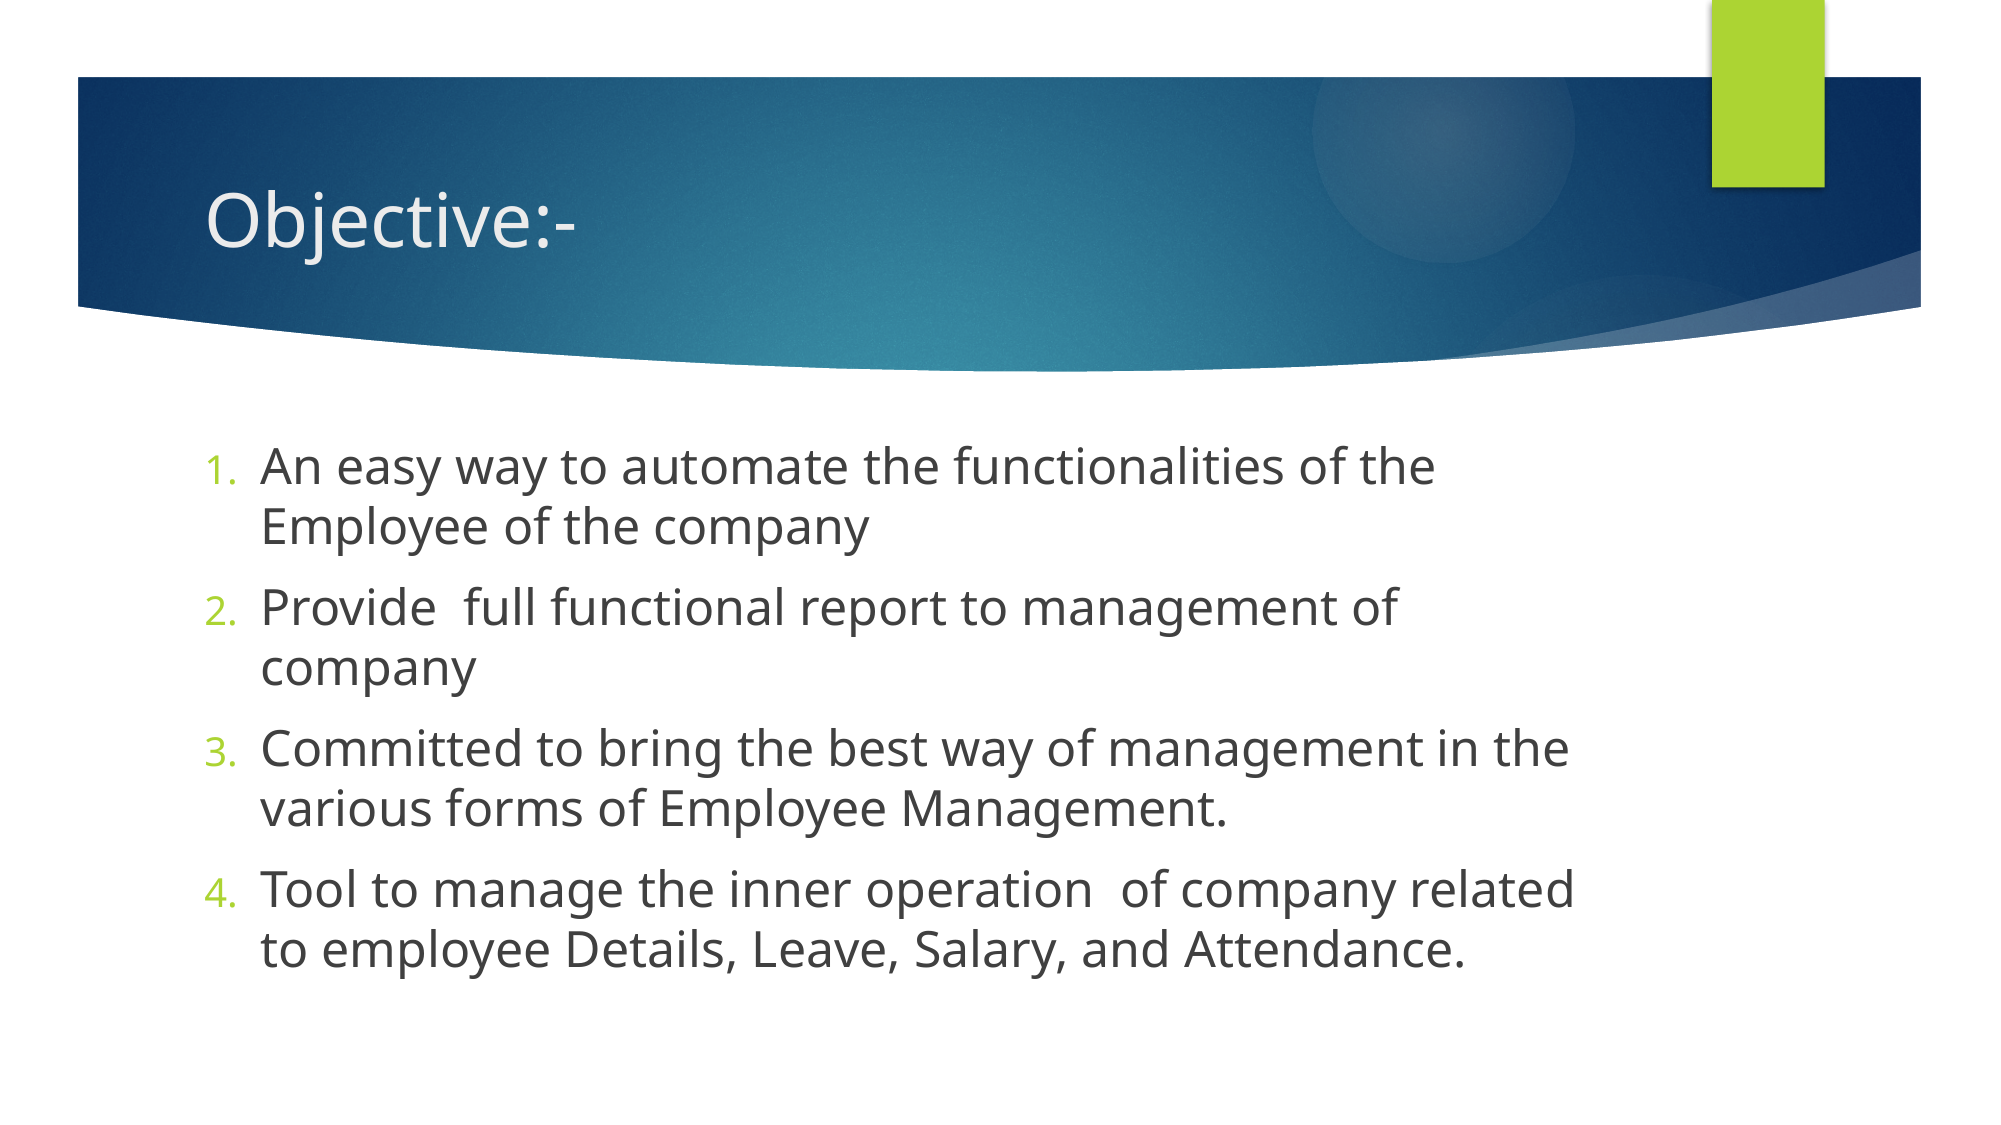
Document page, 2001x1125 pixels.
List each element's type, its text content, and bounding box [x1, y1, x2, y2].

title Objective:- [189, 159, 1627, 276]
list An easy way to automate the functionalities of the Employee of the company Provide full functional report to management of company Committed to bring the best way of management in the various forms of Employee Management. Tool to manage the inner operation of company related to employee Details, Leave, Salary, and Attendance. [189, 427, 1627, 1072]
